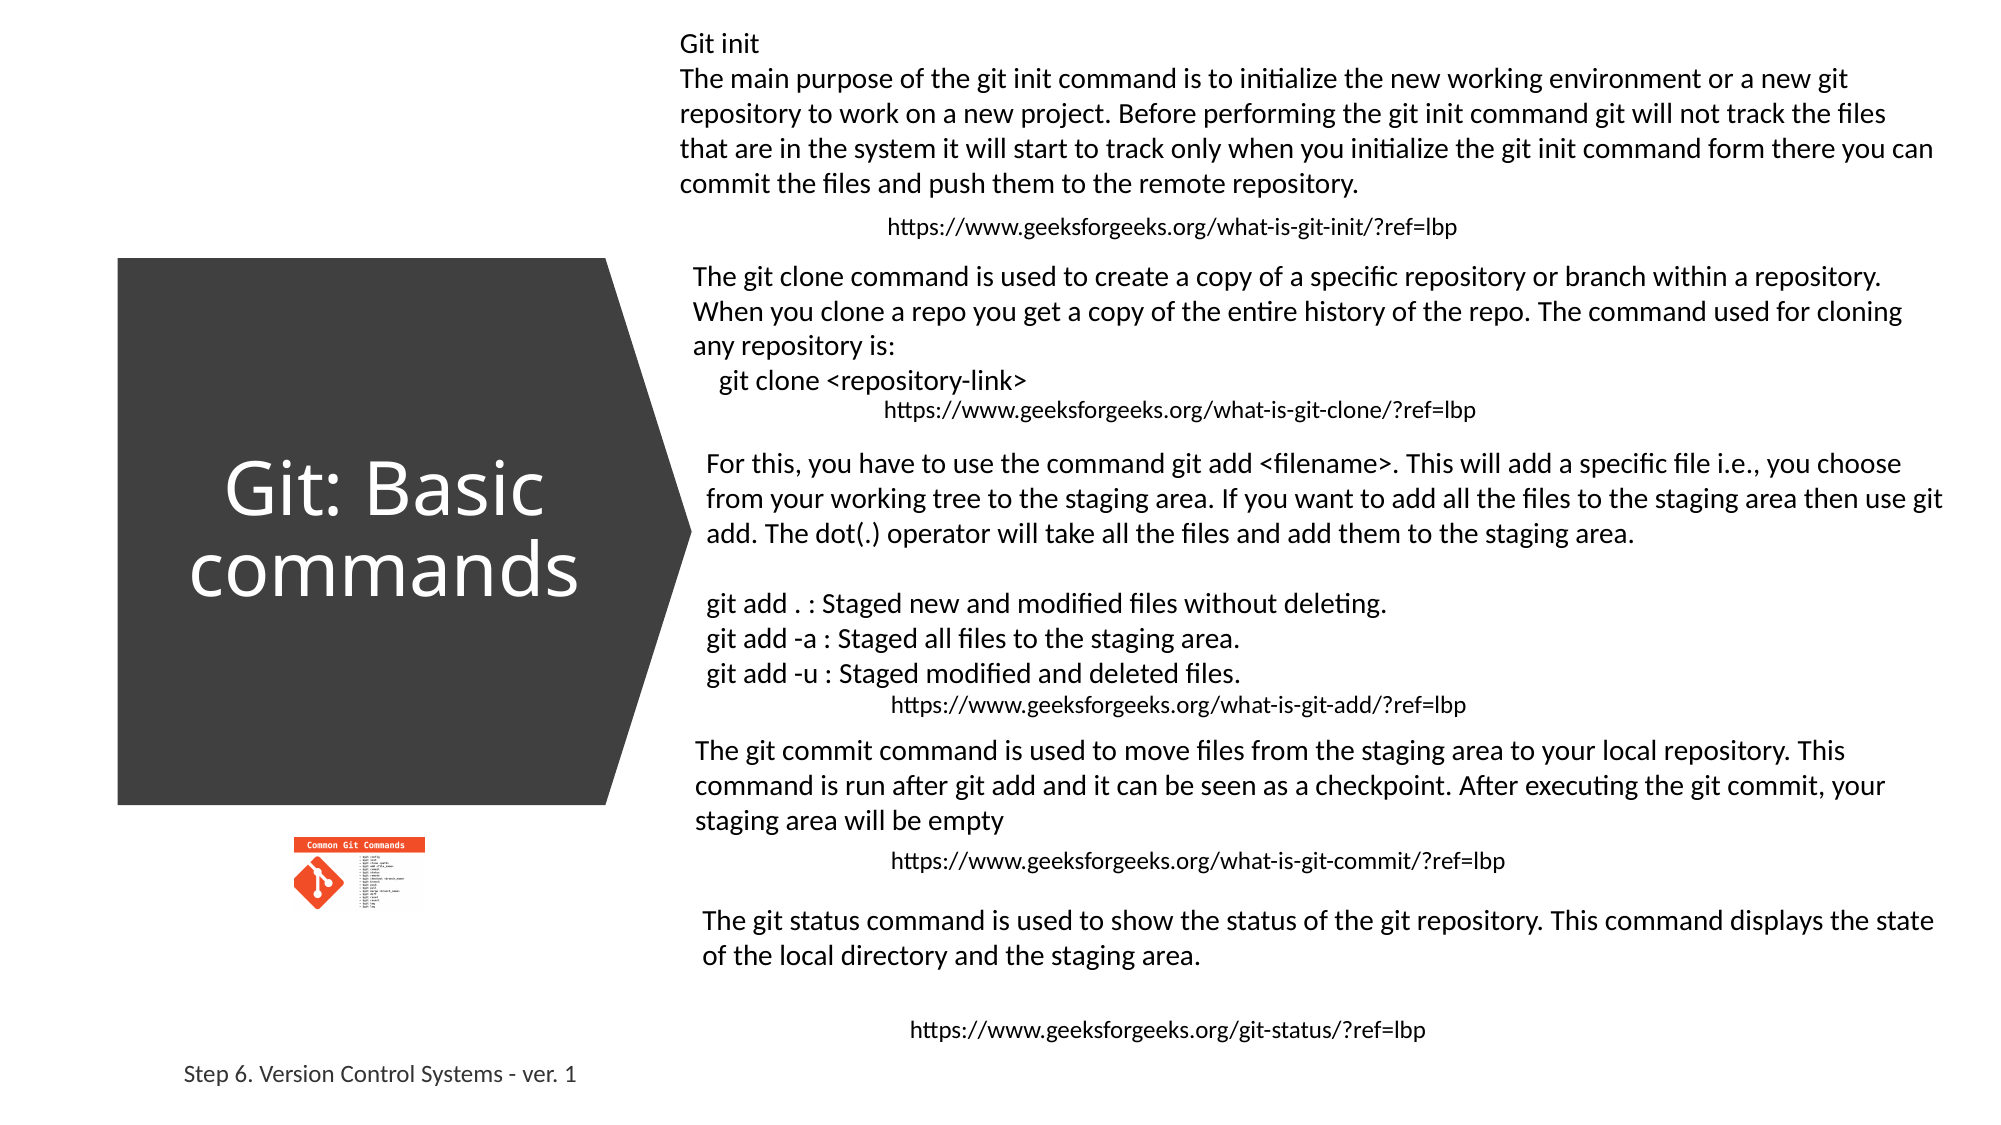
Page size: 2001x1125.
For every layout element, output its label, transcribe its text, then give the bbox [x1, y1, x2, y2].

text_box https://www.geeksforgeeks.org/what-is-git-clone/?ref=lbp [869, 386, 1870, 431]
text_box https://www.geeksforgeeks.org/what-is-git-commit/?ref=lbp [876, 837, 1544, 883]
text_box https://www.geeksforgeeks.org/what-is-git-add/?ref=lbp [876, 681, 1506, 724]
text_box For this, you have to use the command git add <filename>. This will add a specific file i.e., you choose from your working tree to the staging area. If you want to add all the files to the staging area then use git add. The dot(.) operator will take all the files and add them to the staging area. git add . : Staged new and modified files without deleting. git add -a : Staged all files to the staging area. git add -u : Staged modified and deleted files. [691, 436, 1965, 697]
footer Step 6. Version Control Systems - ver. 1 [168, 1042, 1188, 1103]
text_box [116, 257, 691, 807]
text_box The git status command is used to show the status of the git repository. This command displays the state of the local directory and the staging area. [687, 893, 1952, 979]
text_box Git init The main purpose of the git init command is to initialize the new working environment or a new git repository to work on a new project. Before performing the git init command git will not track the files that are in the system it will start to track only when you initialize the git init command form there you can commit the files and push them to the remote repository. [665, 17, 1952, 207]
text_box The git clone command is used to create a copy of a specific repository or branch within a repository. When you clone a repo you get a copy of the entire history of the repo. The command used for cloning any repository is: git clone <repository-link> [678, 249, 1925, 404]
text_box The git commit command is used to move files from the staging area to your local repository. This command is run after git add and it can be seen as a checkpoint. After executing the git commit, your staging area will be empty [680, 724, 1952, 844]
title Git: Basic commands [168, 322, 601, 741]
picture [294, 837, 425, 911]
text_box https://www.geeksforgeeks.org/git-status/?ref=lbp [895, 1005, 1525, 1051]
text_box https://www.geeksforgeeks.org/what-is-git-init/?ref=lbp [872, 203, 1496, 248]
